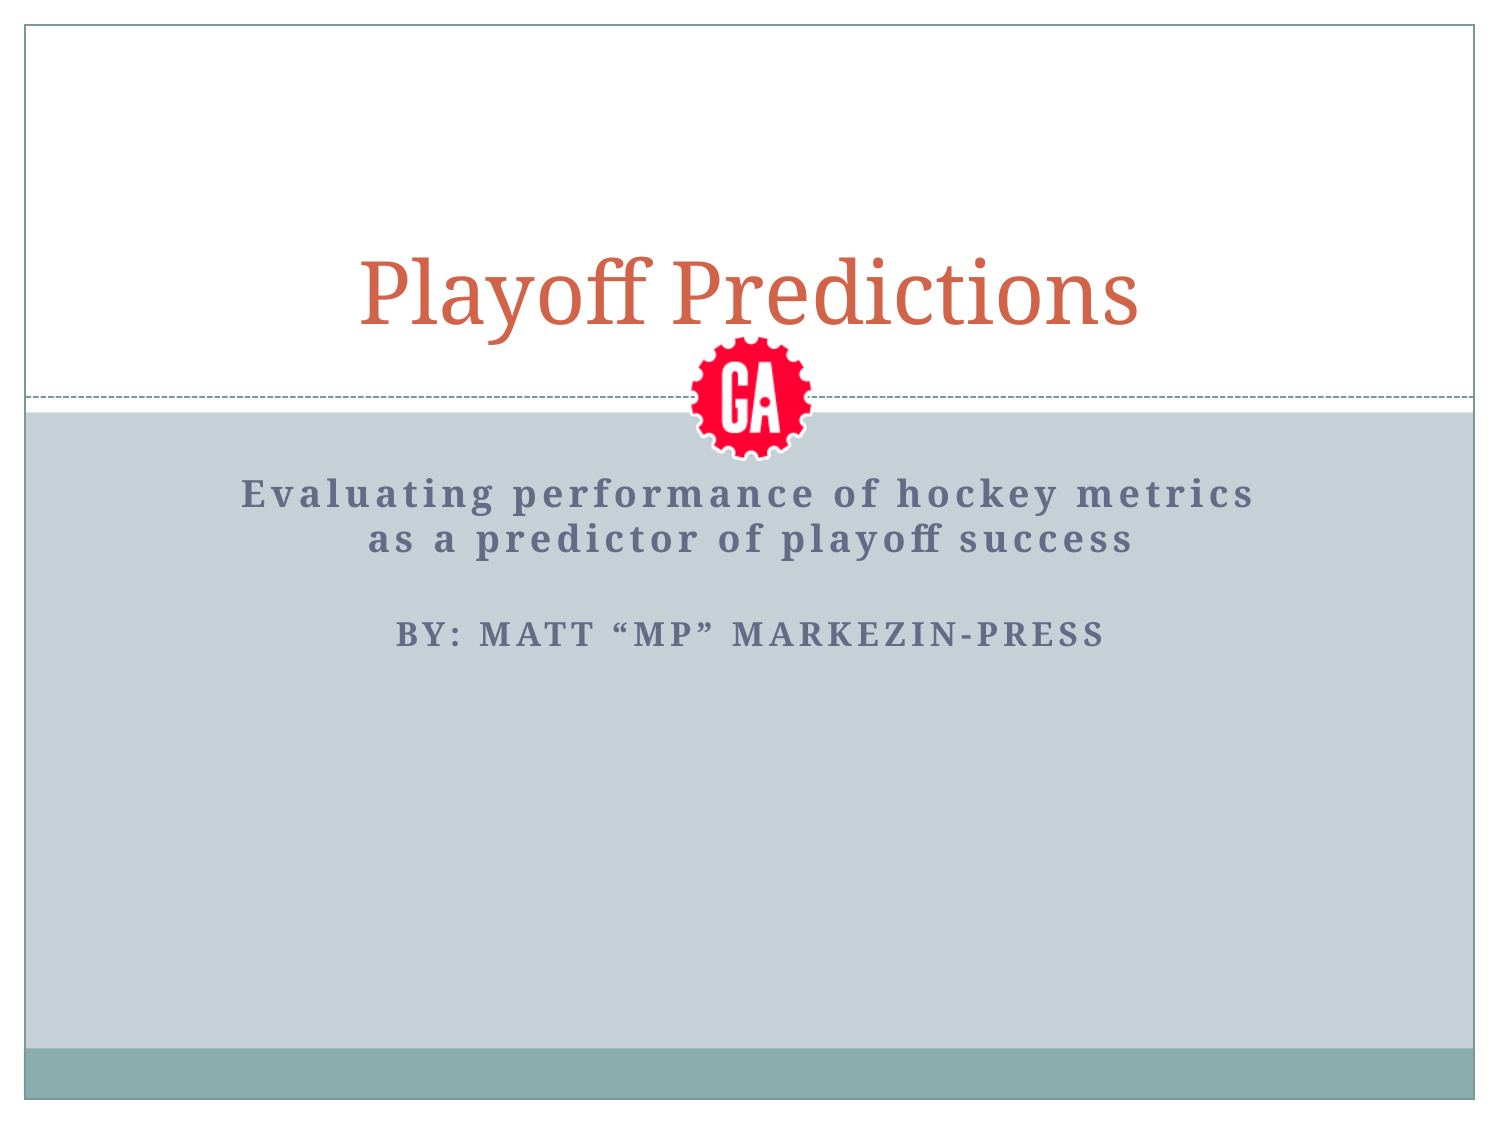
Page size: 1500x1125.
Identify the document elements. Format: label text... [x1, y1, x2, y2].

picture [670, 316, 833, 479]
title Playoff Predictions [112, 62, 1388, 350]
subtitle Evaluating performance of hockey metrics as a predictor of playoff success By: Matt “MP” Markezin-Press [225, 462, 1275, 750]
